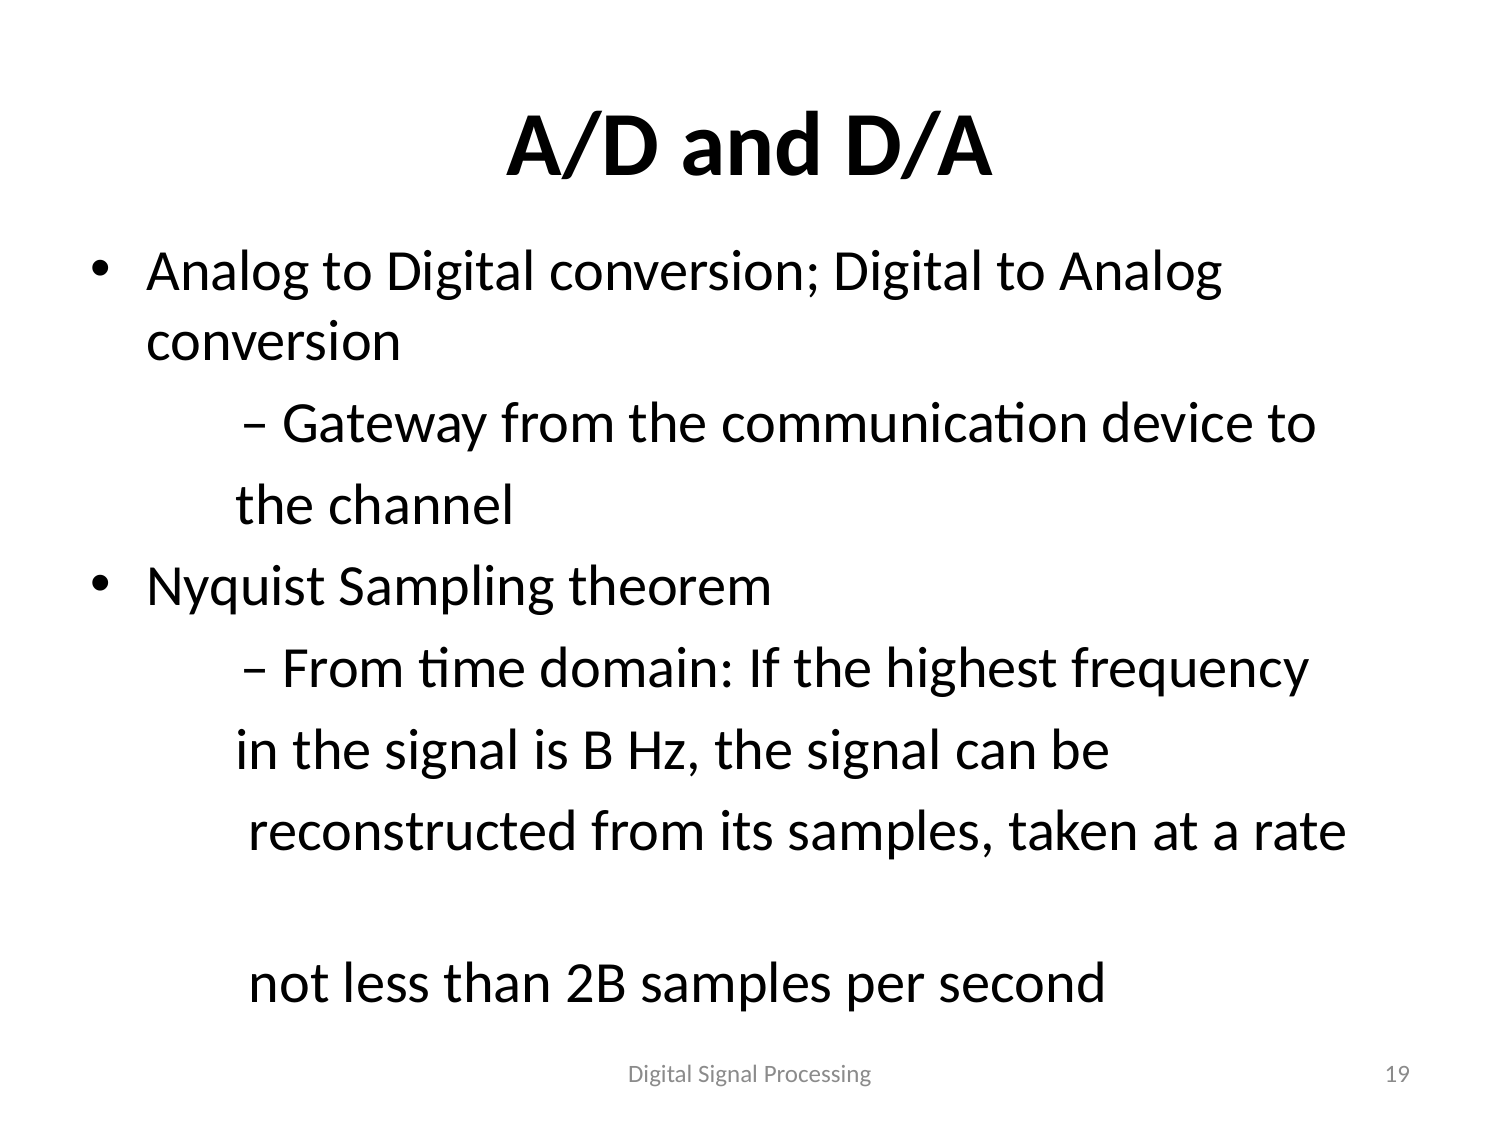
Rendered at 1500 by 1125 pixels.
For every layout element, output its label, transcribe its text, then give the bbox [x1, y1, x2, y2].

list Analog to Digital conversion; Digital to Analog conversion – Gateway from the communication device to the channel Nyquist Sampling theorem – From time domain: If the highest frequency in the signal is B Hz, the signal can be reconstructed from its samples, taken at a rate not less than 2B samples per second [75, 224, 1425, 1005]
slide_number 19 [1074, 1042, 1425, 1103]
title A/D and D/A [75, 45, 1425, 224]
footer Digital Signal Processing [512, 1042, 988, 1103]
